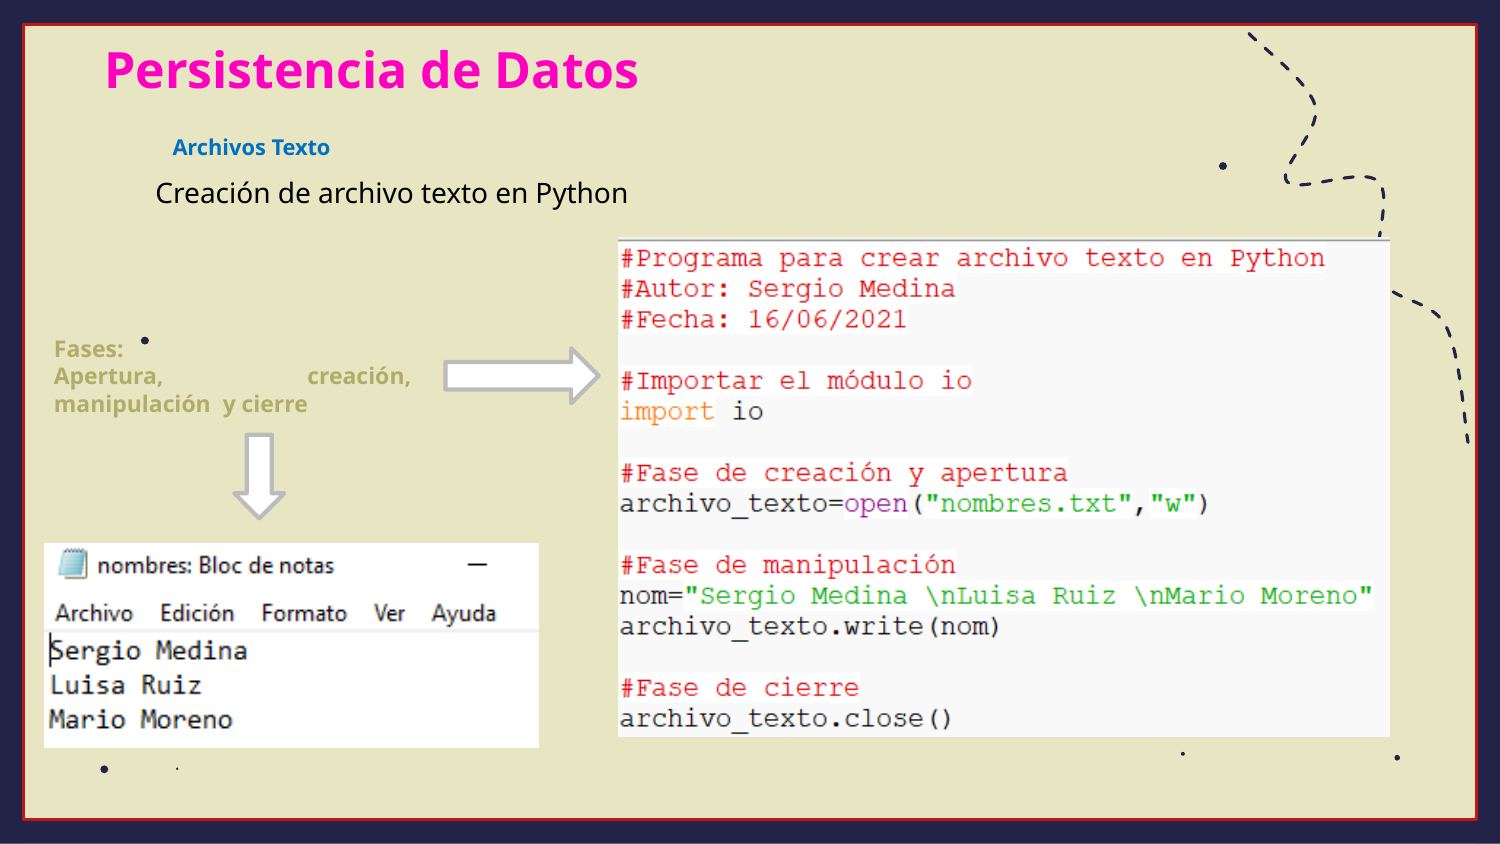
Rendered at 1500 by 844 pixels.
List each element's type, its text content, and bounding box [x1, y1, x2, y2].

text_box Persistencia de Datos [89, 31, 932, 167]
text_box Creación de archivo texto en Python [140, 168, 1500, 217]
text_box Fases: Apertura, creación, manipulación y cierre [39, 326, 426, 425]
picture [44, 543, 539, 748]
picture [617, 237, 1390, 737]
text_box [443, 346, 601, 406]
text_box [232, 432, 287, 521]
